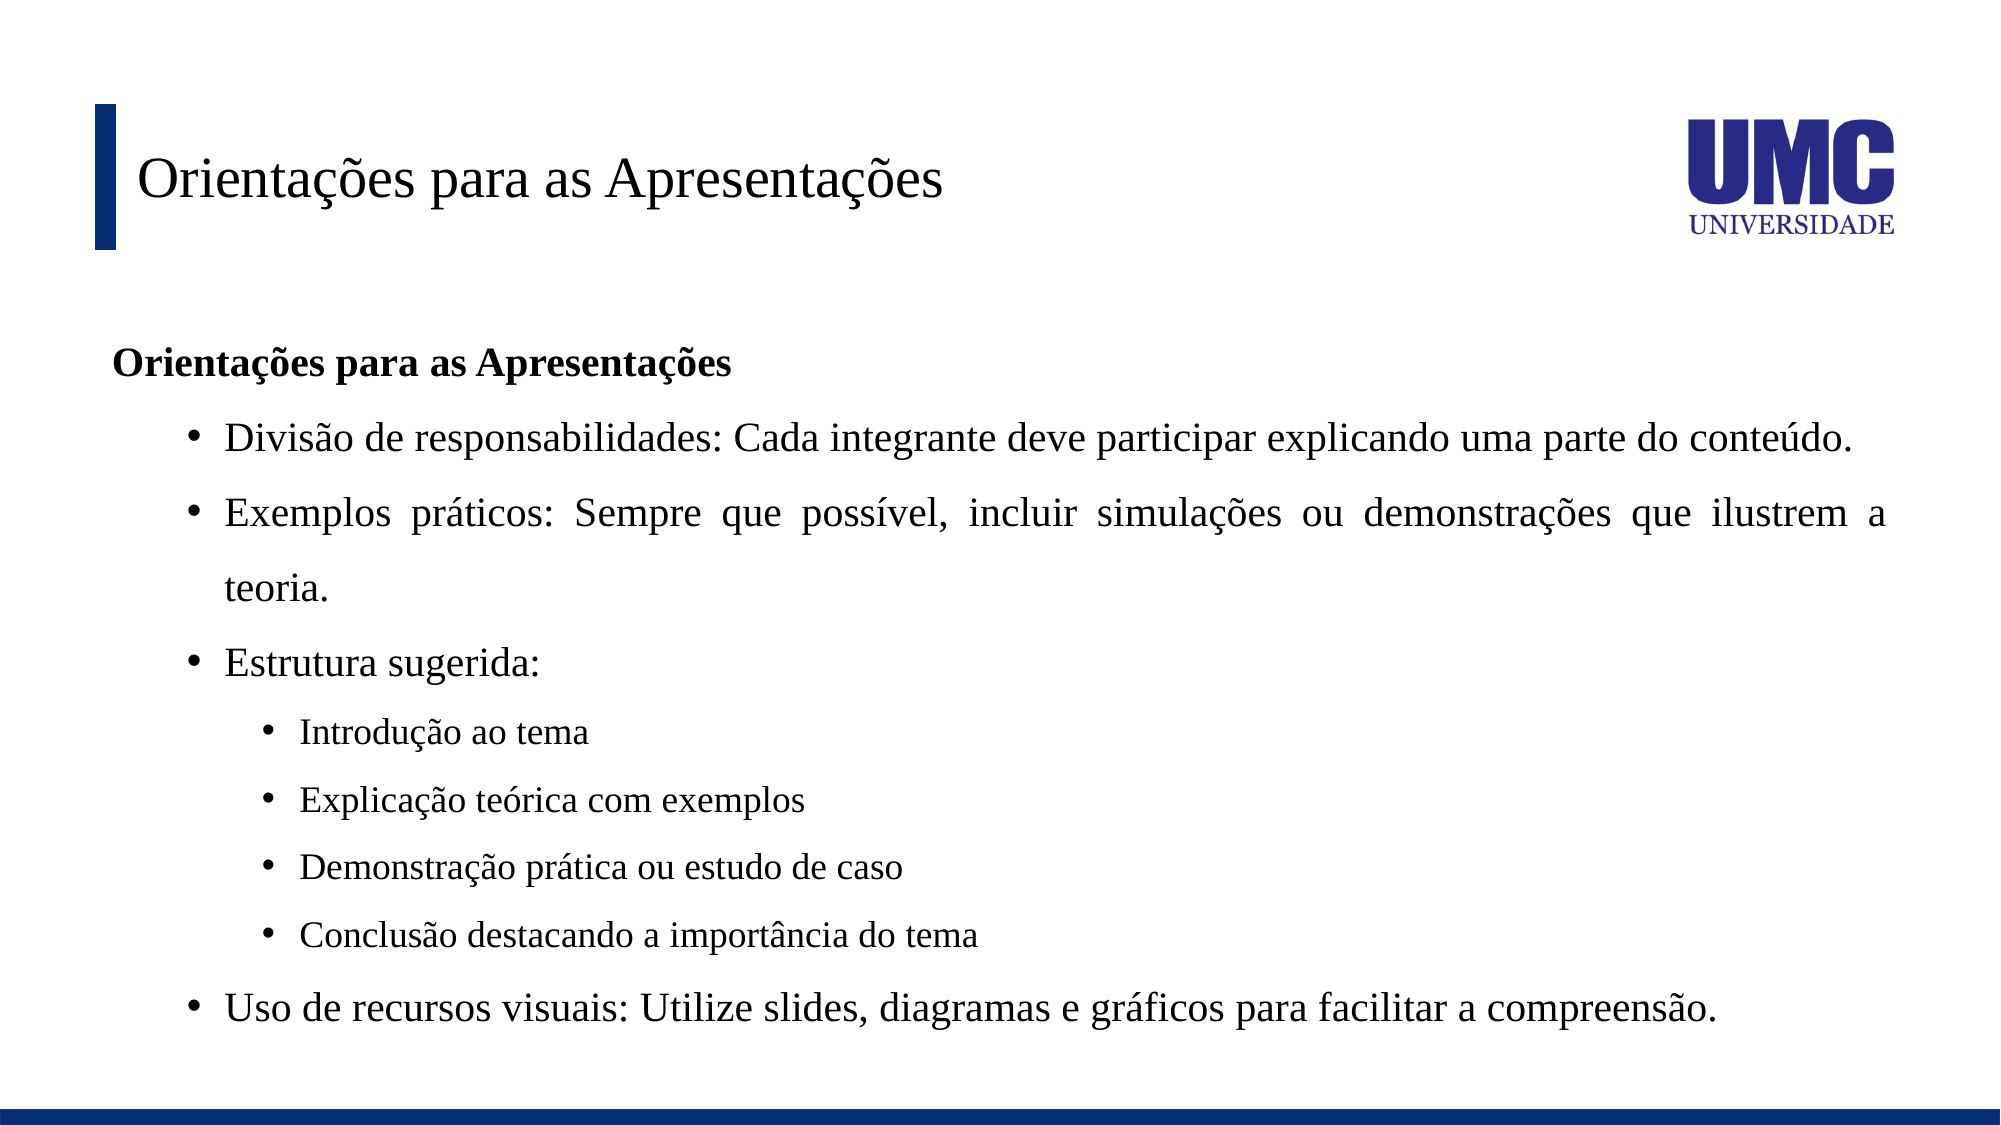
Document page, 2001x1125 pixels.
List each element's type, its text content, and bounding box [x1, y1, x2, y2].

picture [1, 1110, 1999, 1124]
picture [95, 104, 116, 250]
picture [1686, 117, 1896, 237]
title Orientações para as Apresentações [122, 140, 1667, 214]
list Orientações para as Apresentações Divisão de responsabilidades: Cada integrante deve participar explicando uma parte do conteúdo. Exemplos práticos: Sempre que possível, incluir simulações ou demonstrações que ilustrem a teoria. Estrutura sugerida: Introdução ao tema Explicação teórica com exemplos Demonstração prática ou estudo de caso Conclusão destacando a importância do tema Uso de recursos visuais: Utilize slides, diagramas e gráficos para facilitar a compreensão. [97, 302, 1903, 1052]
